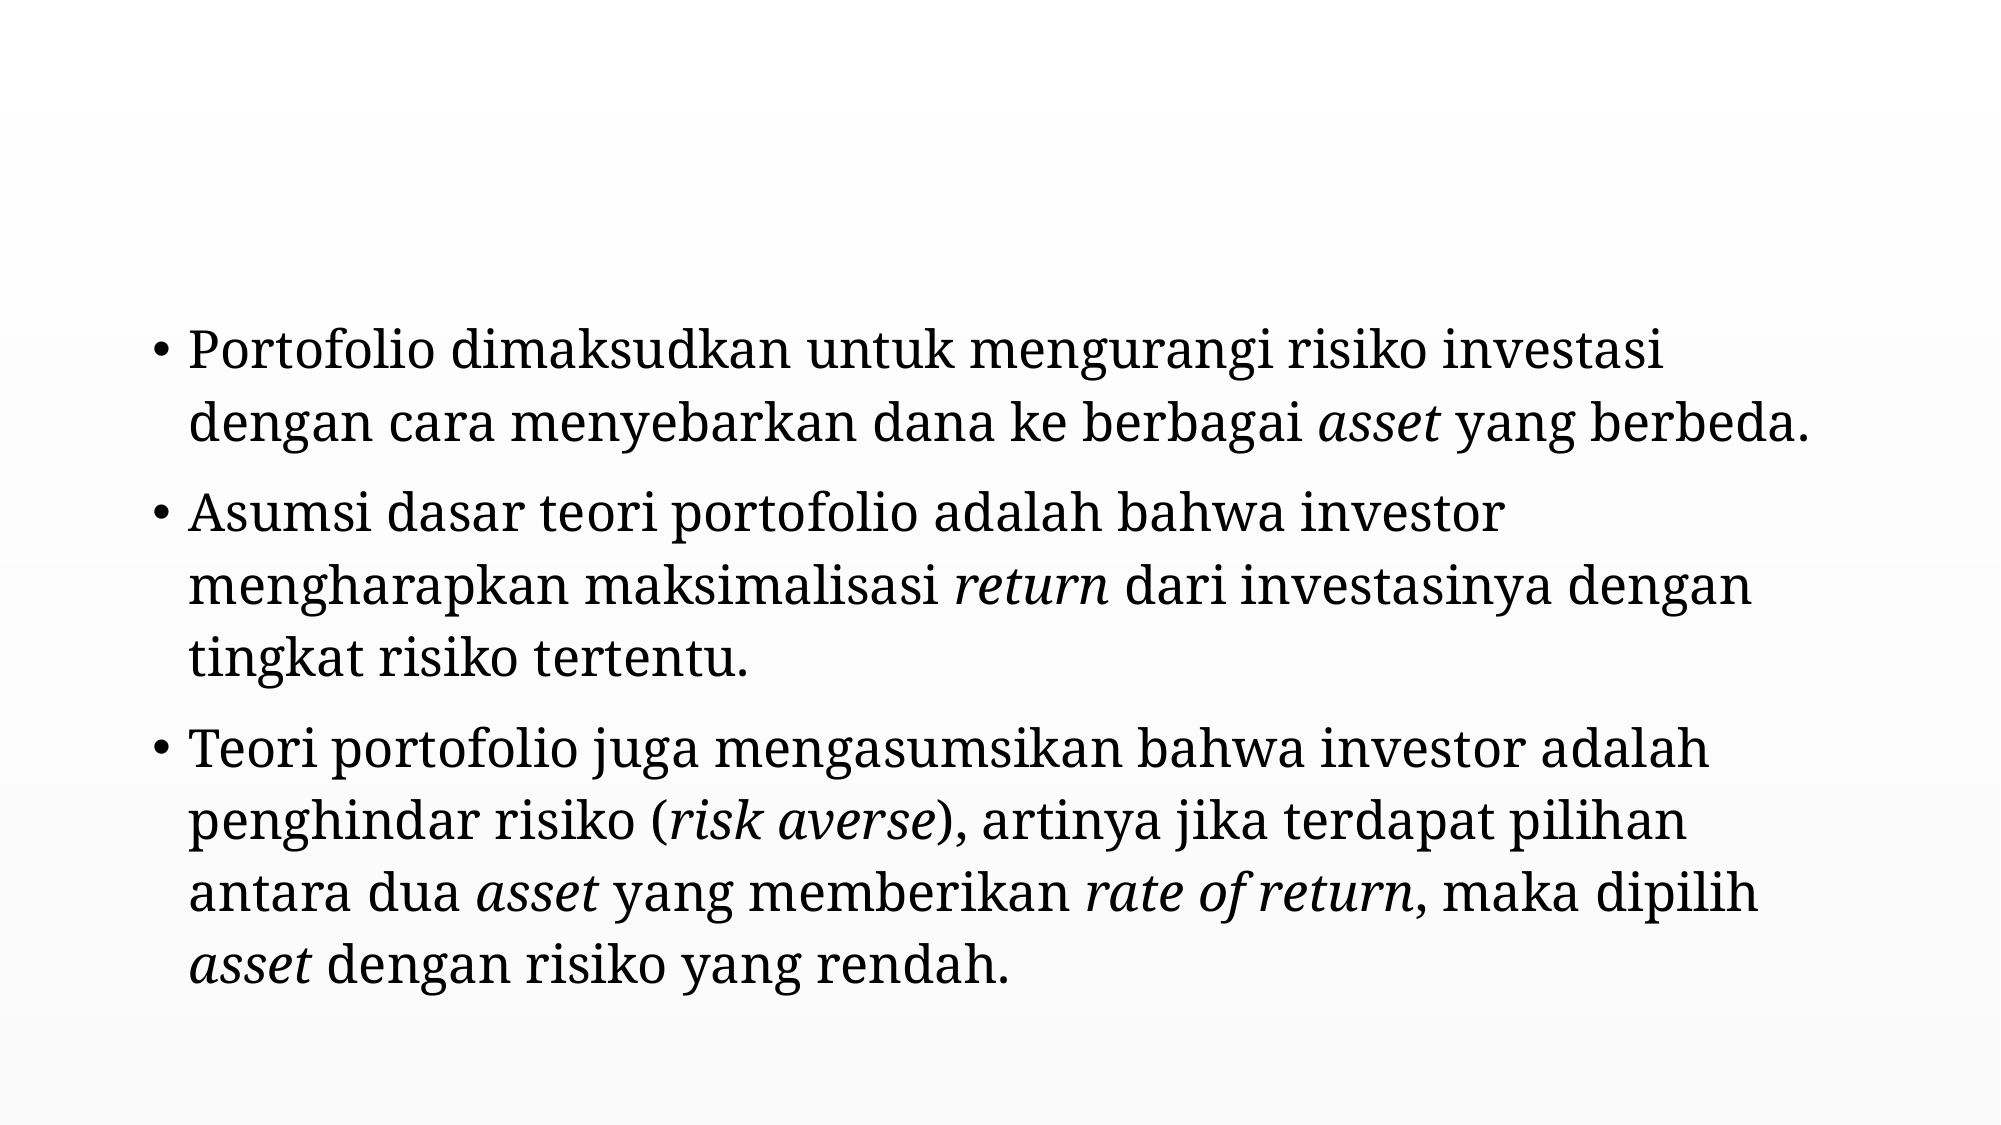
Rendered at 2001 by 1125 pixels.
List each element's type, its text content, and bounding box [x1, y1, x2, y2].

list Portofolio dimaksudkan untuk mengurangi risiko investasi dengan cara menyebarkan dana ke berbagai asset yang berbeda. Asumsi dasar teori portofolio adalah bahwa investor mengharapkan maksimalisasi return dari investasinya dengan tingkat risiko tertentu. Teori portofolio juga mengasumsikan bahwa investor adalah penghindar risiko (risk averse), artinya jika terdapat pilihan antara dua asset yang memberikan rate of return, maka dipilih asset dengan risiko yang rendah. [137, 299, 1863, 1014]
